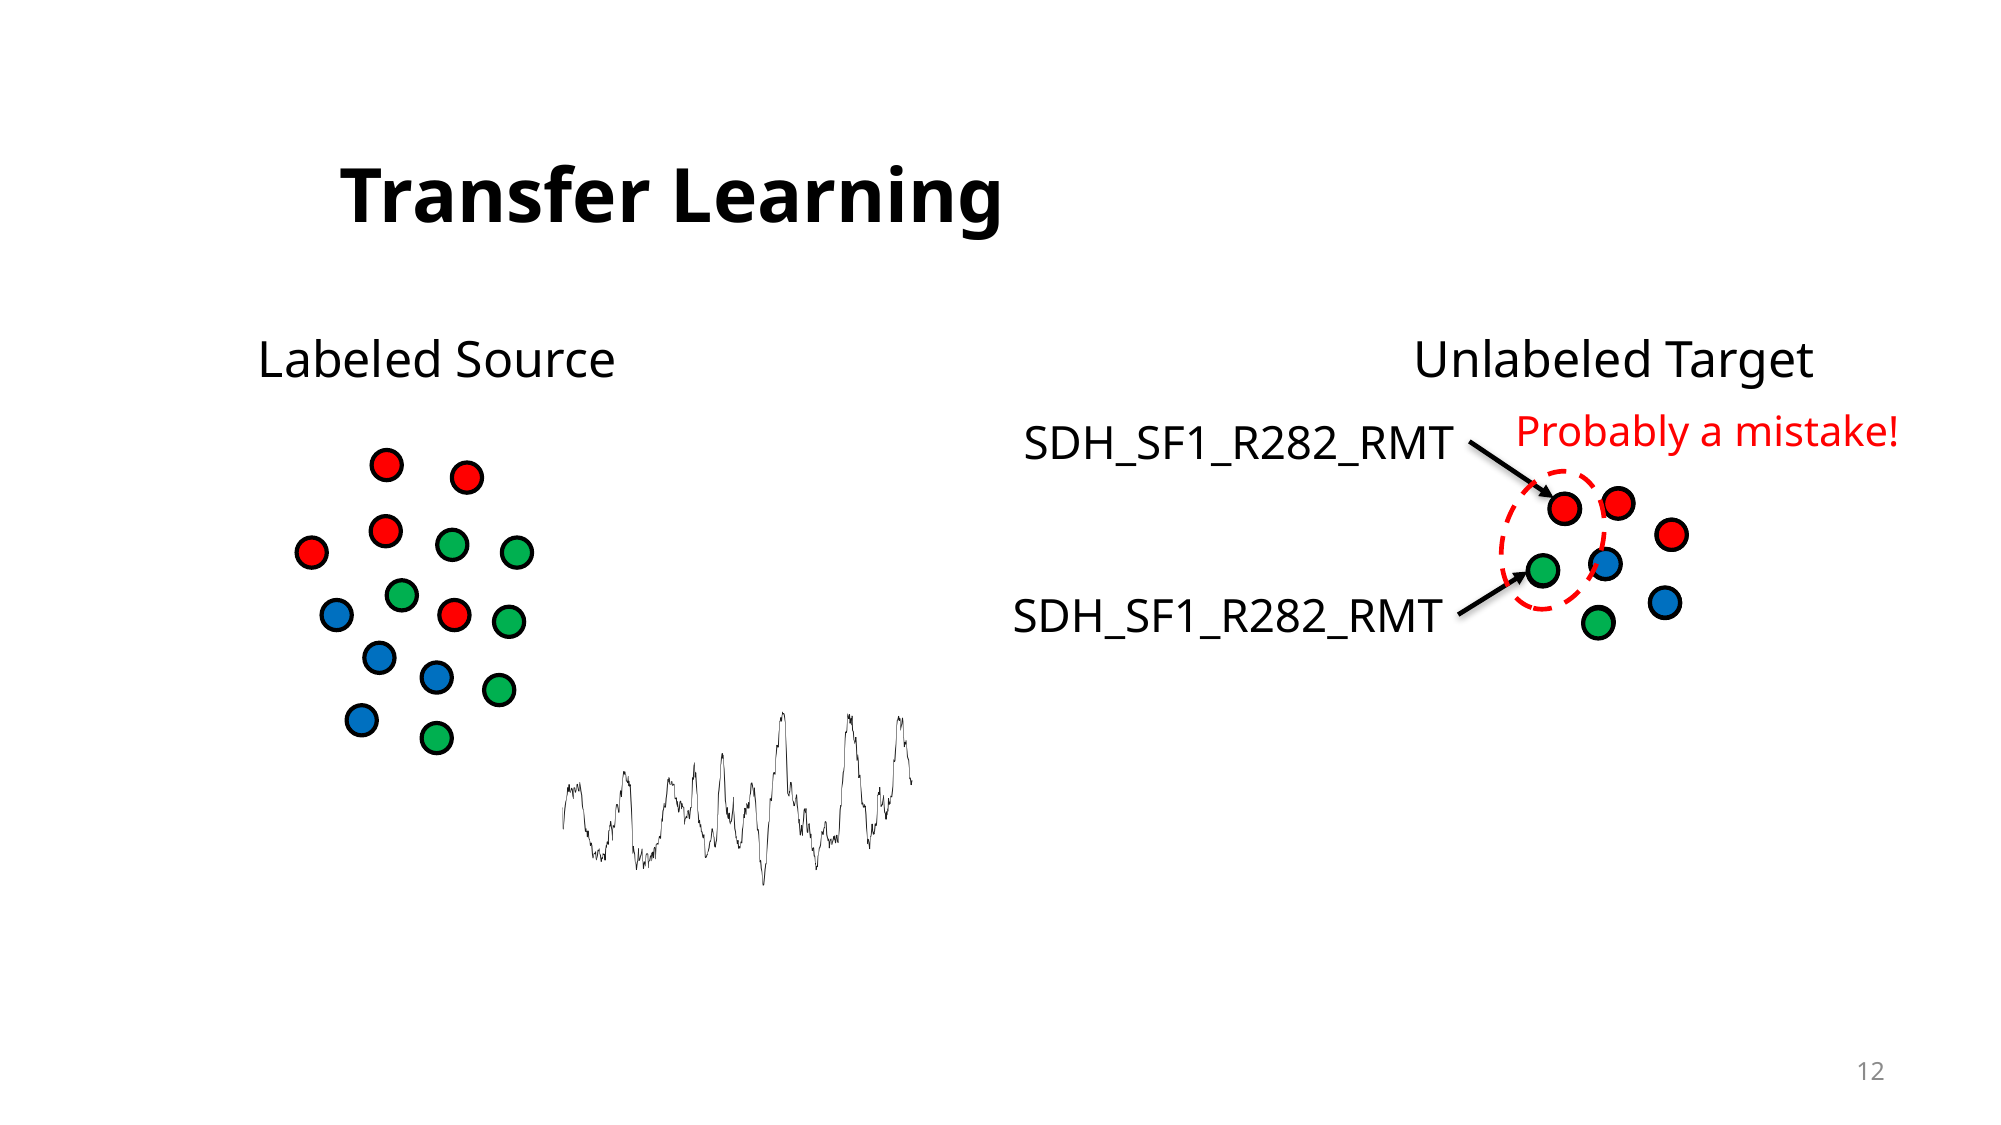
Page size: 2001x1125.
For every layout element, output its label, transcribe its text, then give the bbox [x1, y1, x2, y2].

text_box [344, 703, 379, 738]
text_box SDH_SF1_R282_RMT [997, 579, 1459, 650]
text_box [1416, 571, 1528, 616]
text_box [491, 604, 527, 639]
text_box [294, 535, 329, 570]
text_box SDH_SF1_R282_RMT [1008, 406, 1470, 477]
slide_number 12 [1433, 1042, 1900, 1103]
text_box Probably a mistake! [1500, 396, 1915, 462]
text_box [362, 640, 397, 676]
text_box [1593, 546, 1623, 582]
text_box [419, 660, 454, 695]
text_box Transfer Learning [324, 124, 1675, 262]
text_box [319, 597, 354, 633]
text_box [368, 514, 403, 549]
text_box [384, 578, 420, 613]
text_box [449, 460, 485, 495]
text_box [1654, 517, 1689, 552]
text_box [435, 527, 470, 563]
text_box Labeled Source [243, 319, 632, 395]
text_box [419, 720, 454, 756]
text_box [1581, 606, 1616, 641]
text_box [1647, 585, 1683, 620]
picture [562, 698, 917, 888]
text_box [369, 447, 404, 483]
text_box [1499, 469, 1607, 612]
text_box [1601, 486, 1636, 521]
text_box [499, 535, 535, 570]
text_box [1427, 441, 1555, 499]
text_box Unlabeled Target [1398, 319, 1830, 395]
text_box [481, 672, 517, 708]
text_box [437, 597, 472, 633]
